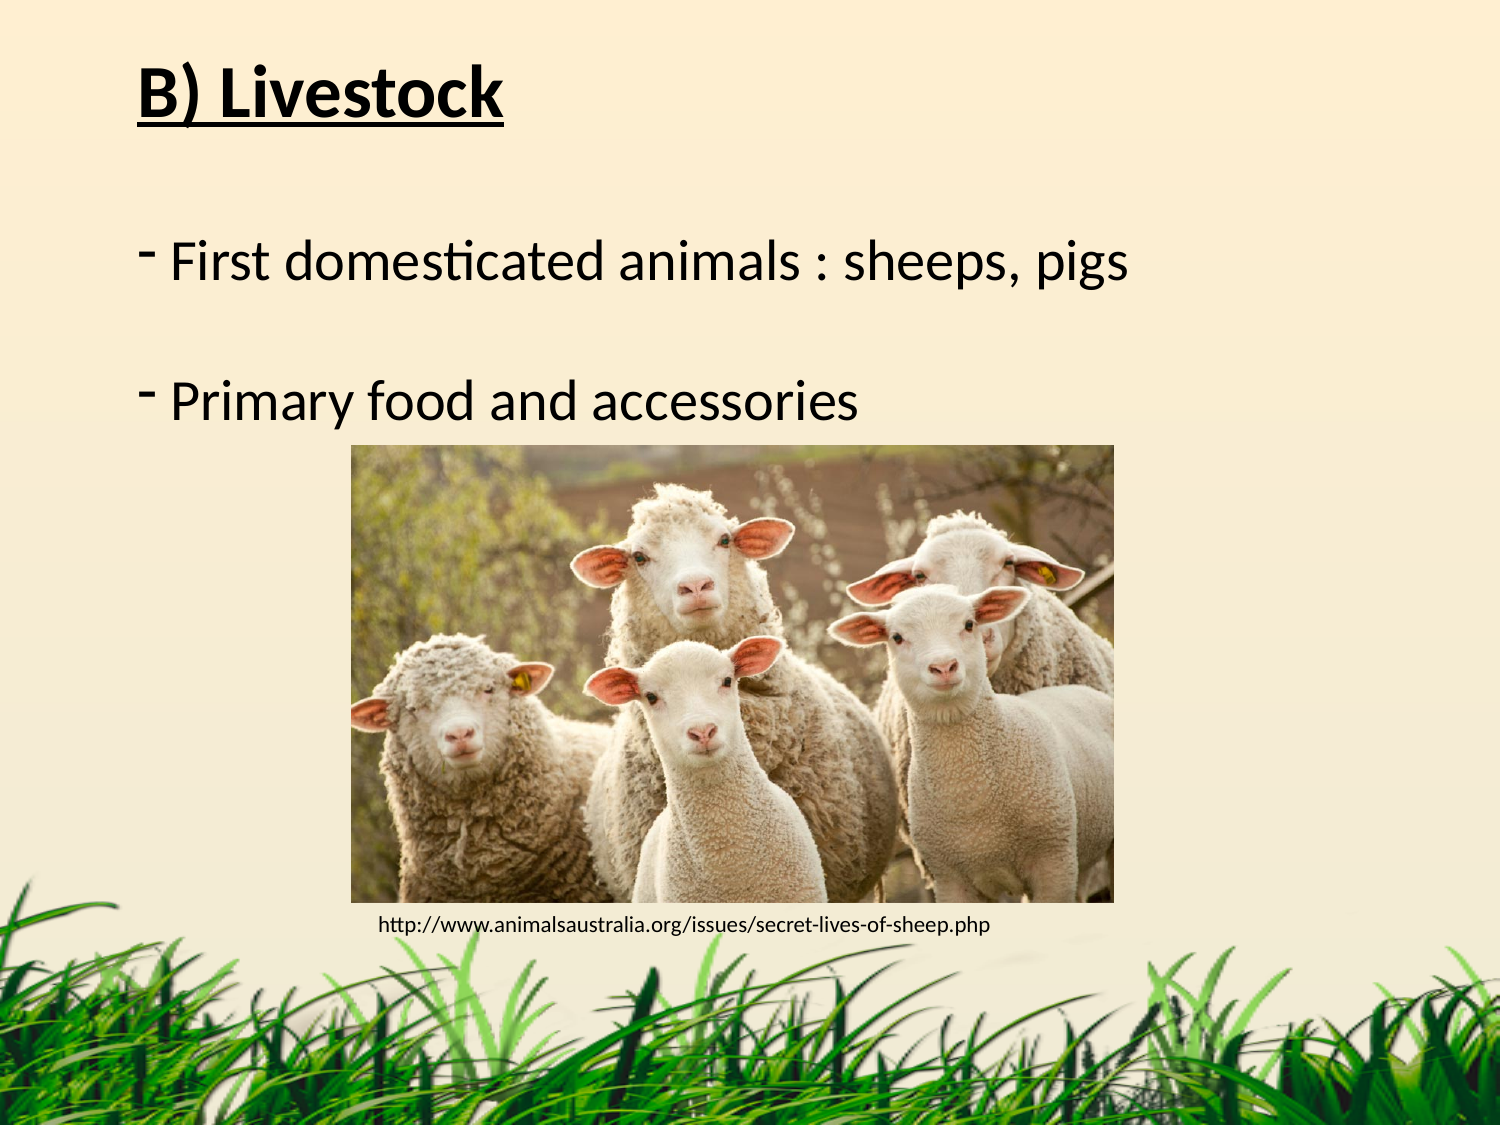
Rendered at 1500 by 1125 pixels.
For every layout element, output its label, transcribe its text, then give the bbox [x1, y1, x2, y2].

picture [0, 445, 1500, 1125]
text_box B) Livestock First domesticated animals : sheeps, pigs Primary food and accessories [122, 35, 1145, 580]
